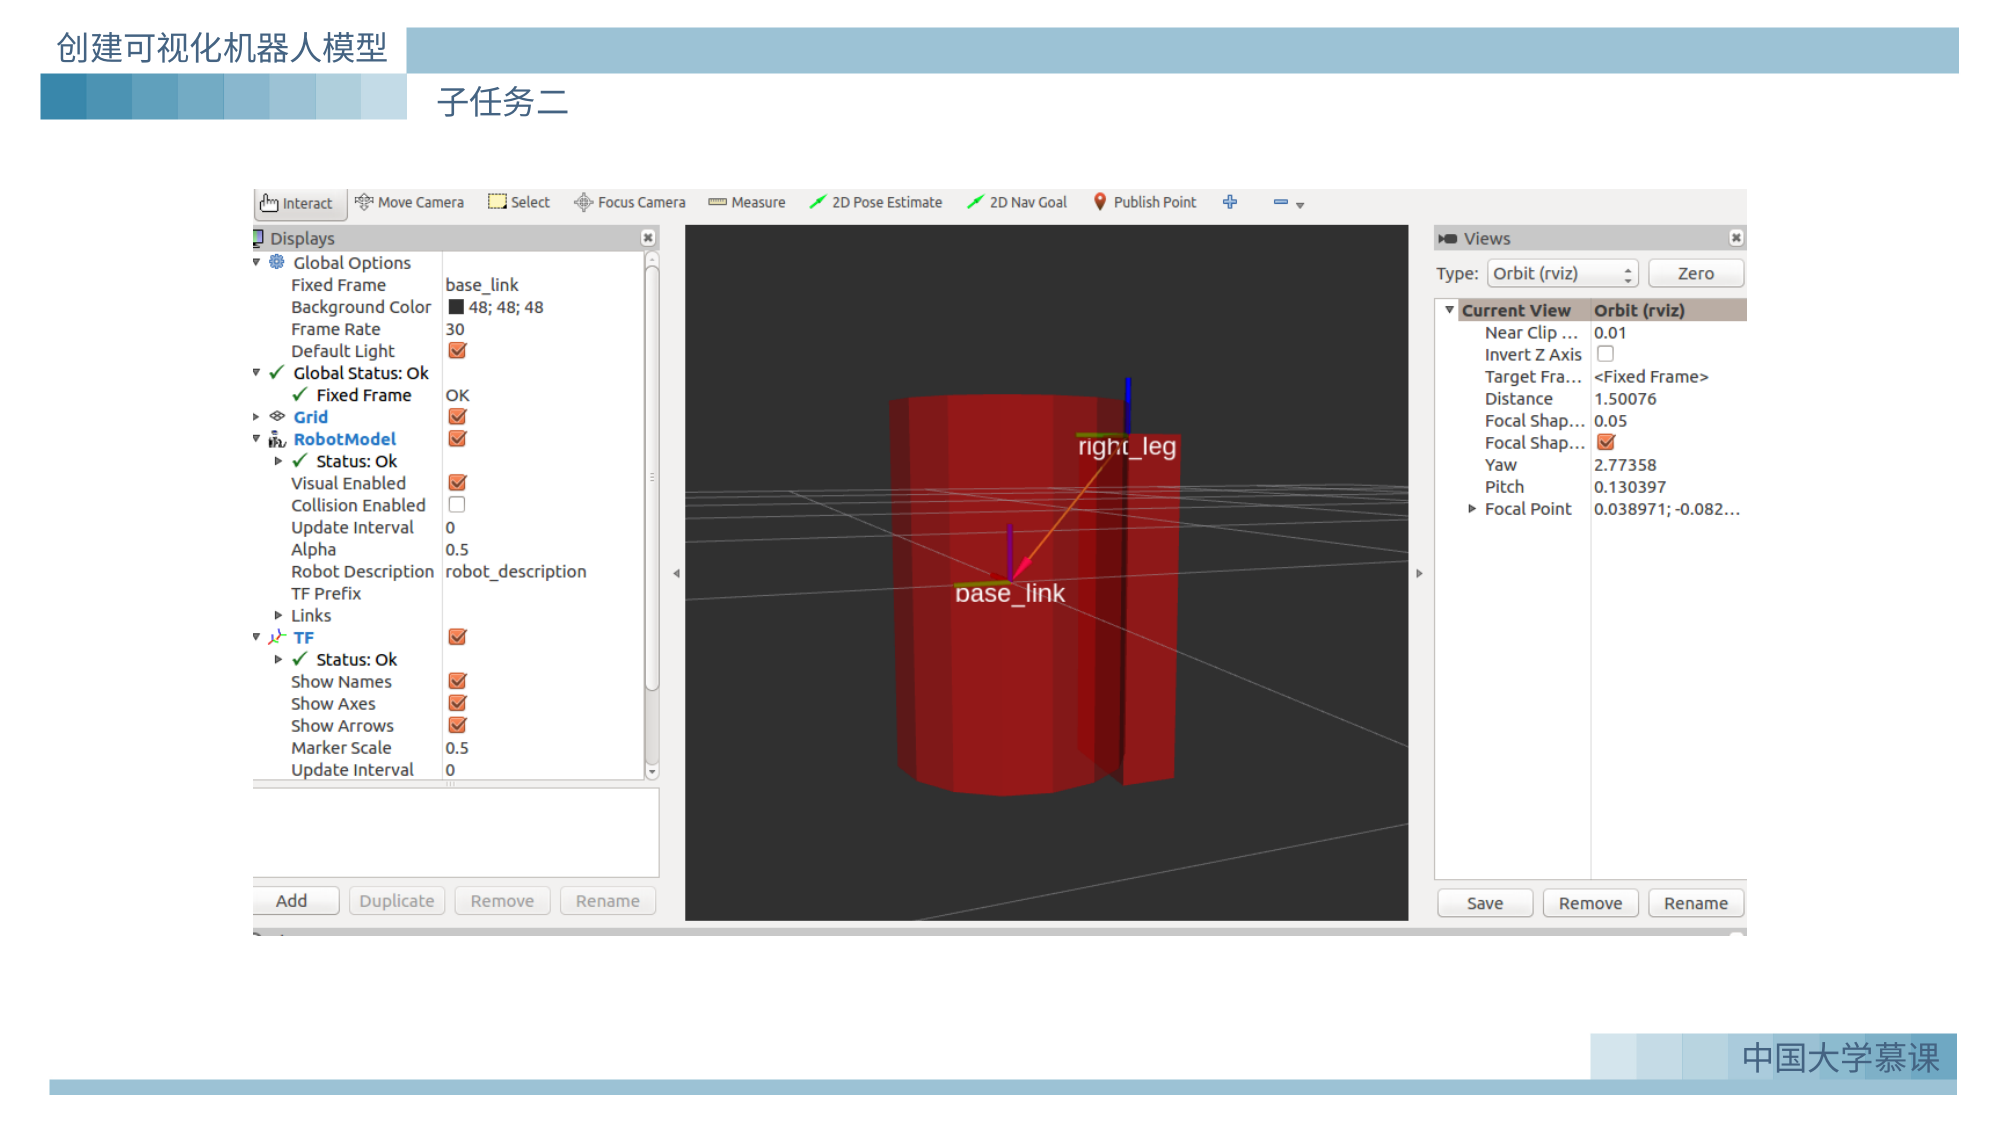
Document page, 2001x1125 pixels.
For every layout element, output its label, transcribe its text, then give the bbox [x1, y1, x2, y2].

text_box 创建可视化机器人模型 [42, 19, 405, 75]
text_box 中国大学慕课 [1726, 1029, 1956, 1085]
text_box 子任务二 [421, 73, 585, 129]
picture [0, 0, 2001, 1125]
